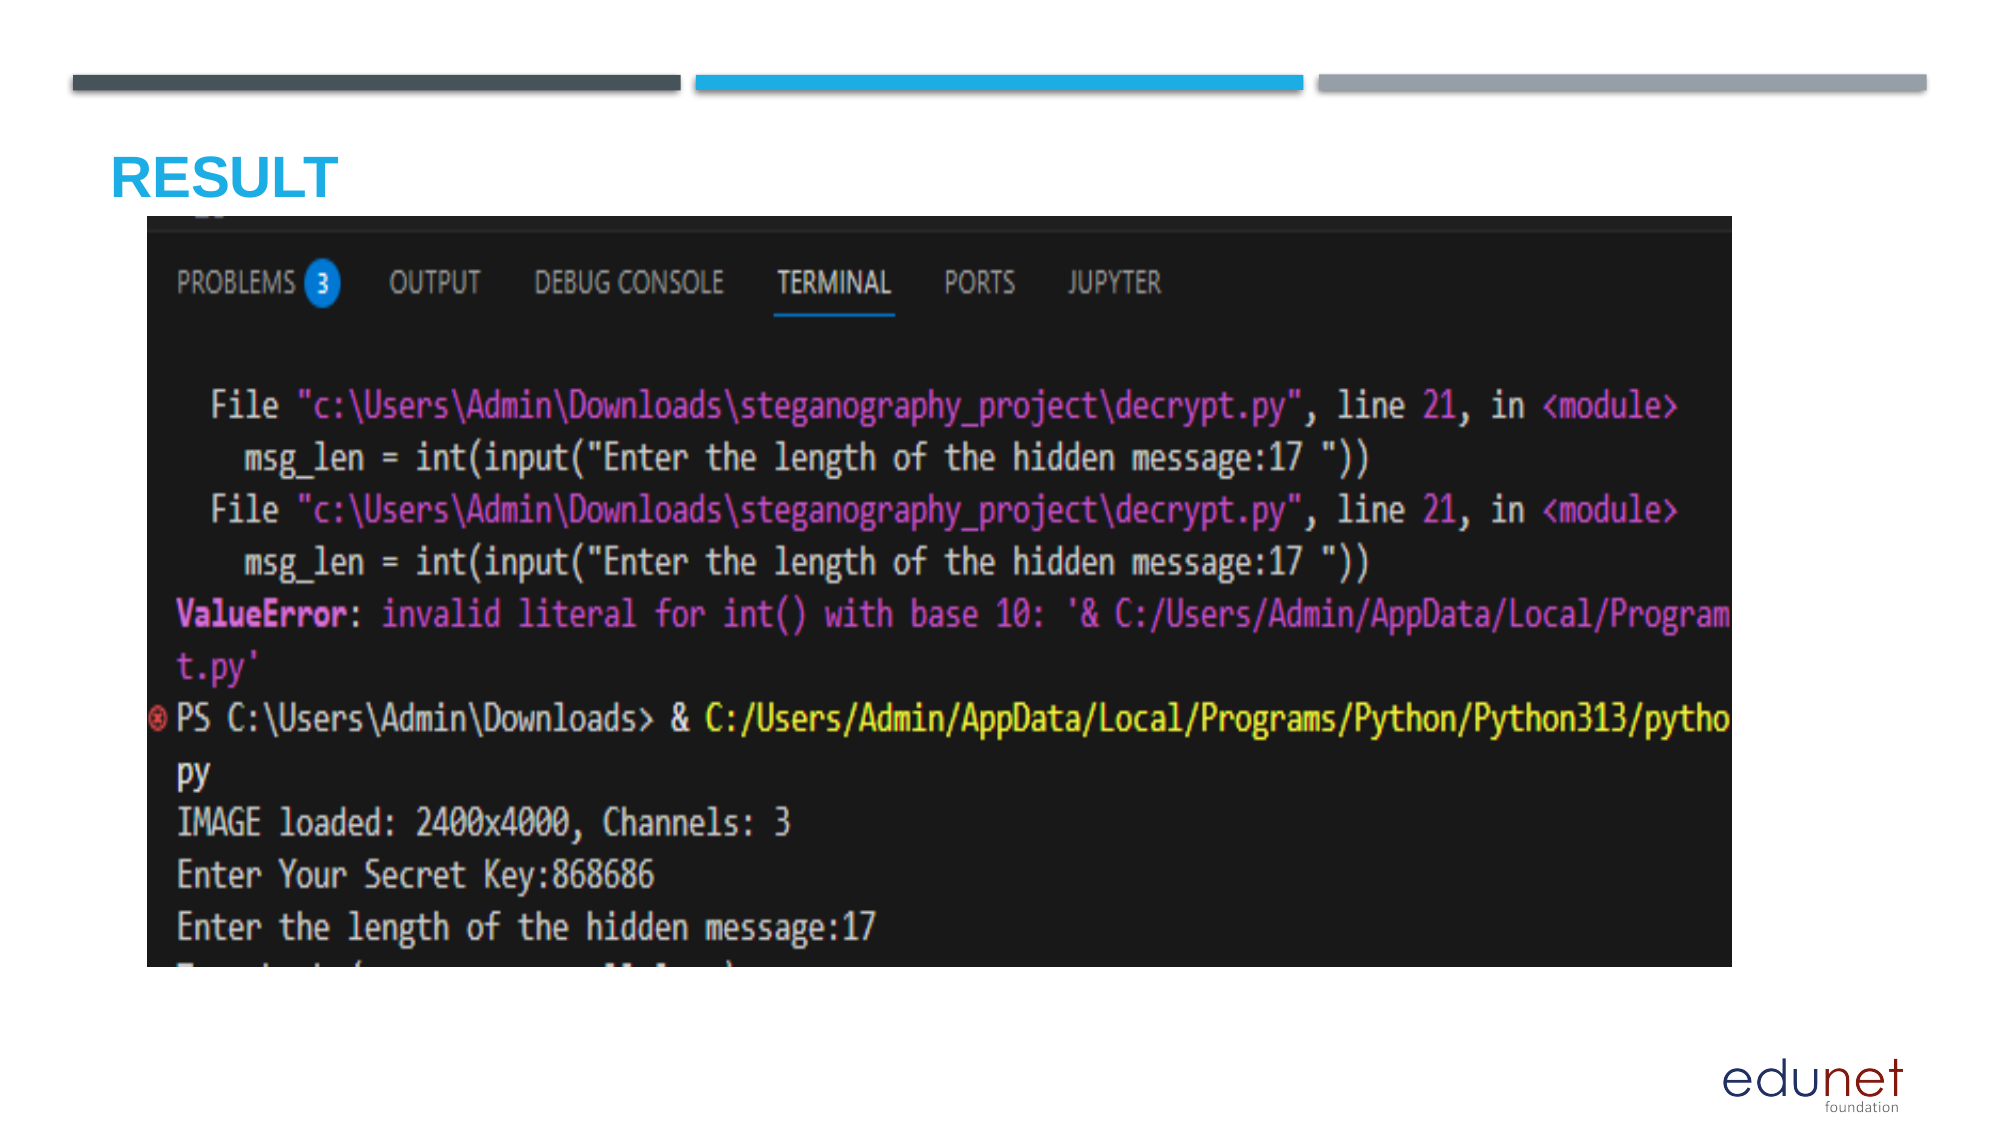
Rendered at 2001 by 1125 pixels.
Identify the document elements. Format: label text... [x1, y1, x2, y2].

title Result [95, 119, 1905, 217]
picture [147, 216, 1732, 968]
picture [1719, 1056, 1905, 1116]
